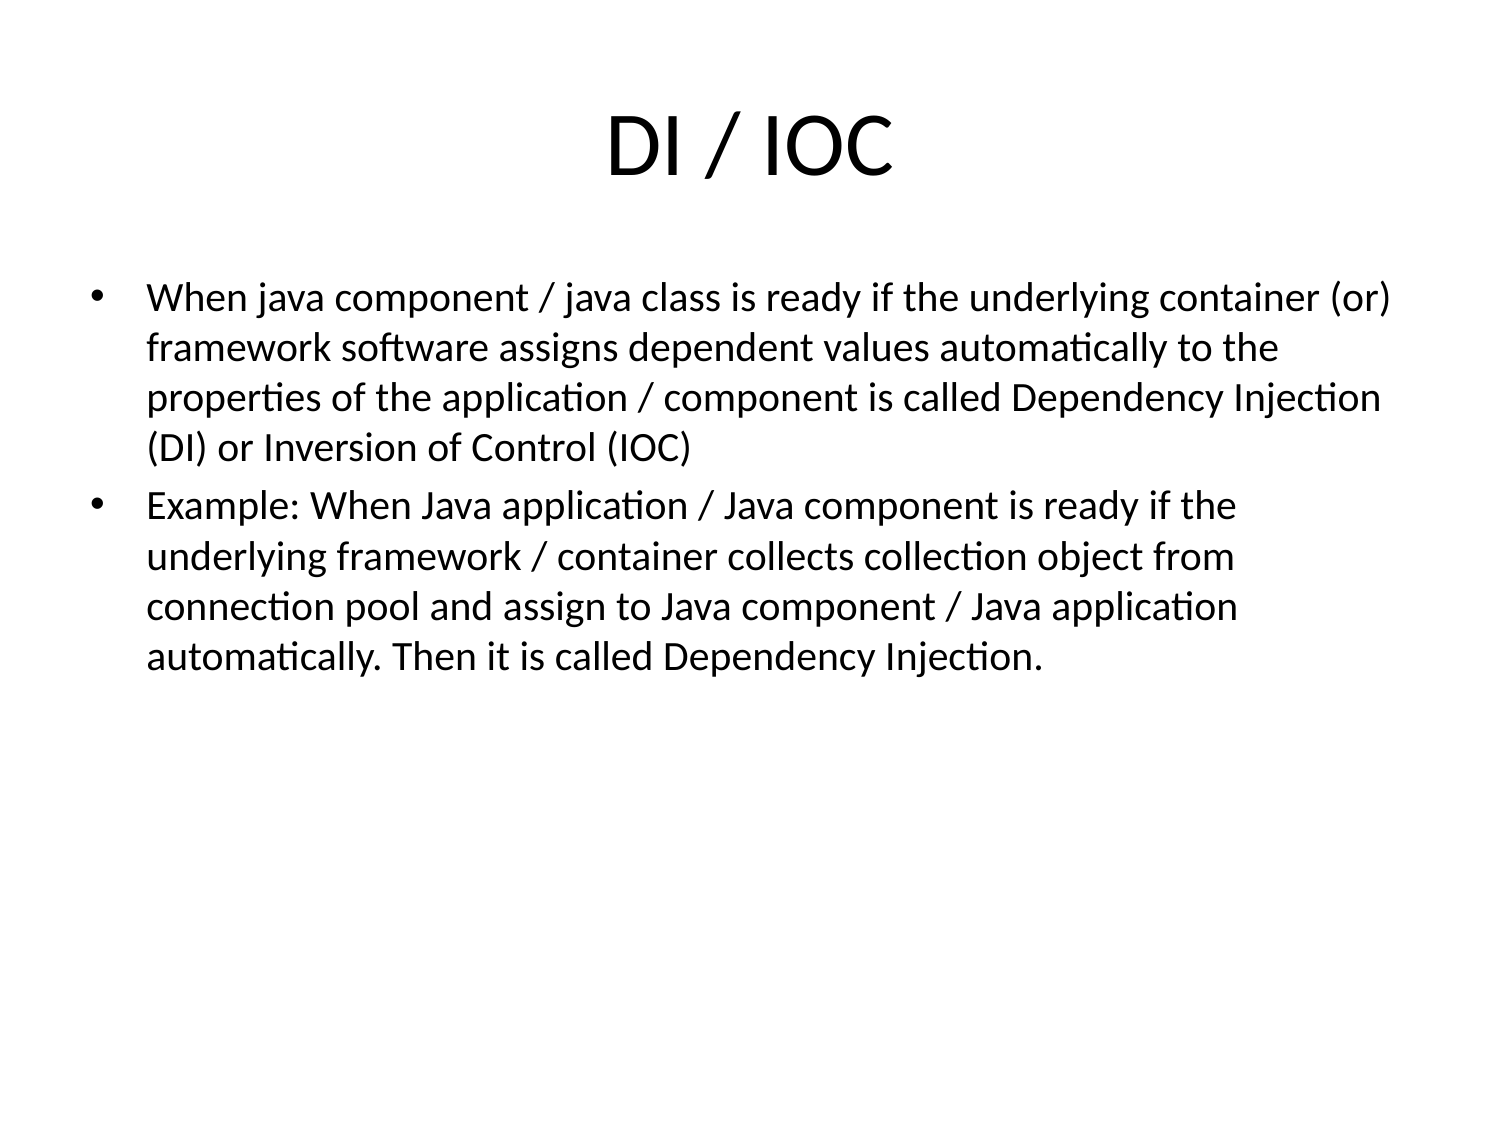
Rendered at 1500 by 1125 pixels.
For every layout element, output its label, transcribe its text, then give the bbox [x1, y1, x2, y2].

title DI / IOC [75, 45, 1425, 233]
list When java component / java class is ready if the underlying container (or) framework software assigns dependent values automatically to the properties of the application / component is called Dependency Injection (DI) or Inversion of Control (IOC) Example: When Java application / Java component is ready if the underlying framework / container collects collection object from connection pool and assign to Java component / Java application automatically. Then it is called Dependency Injection. [75, 262, 1425, 1005]
